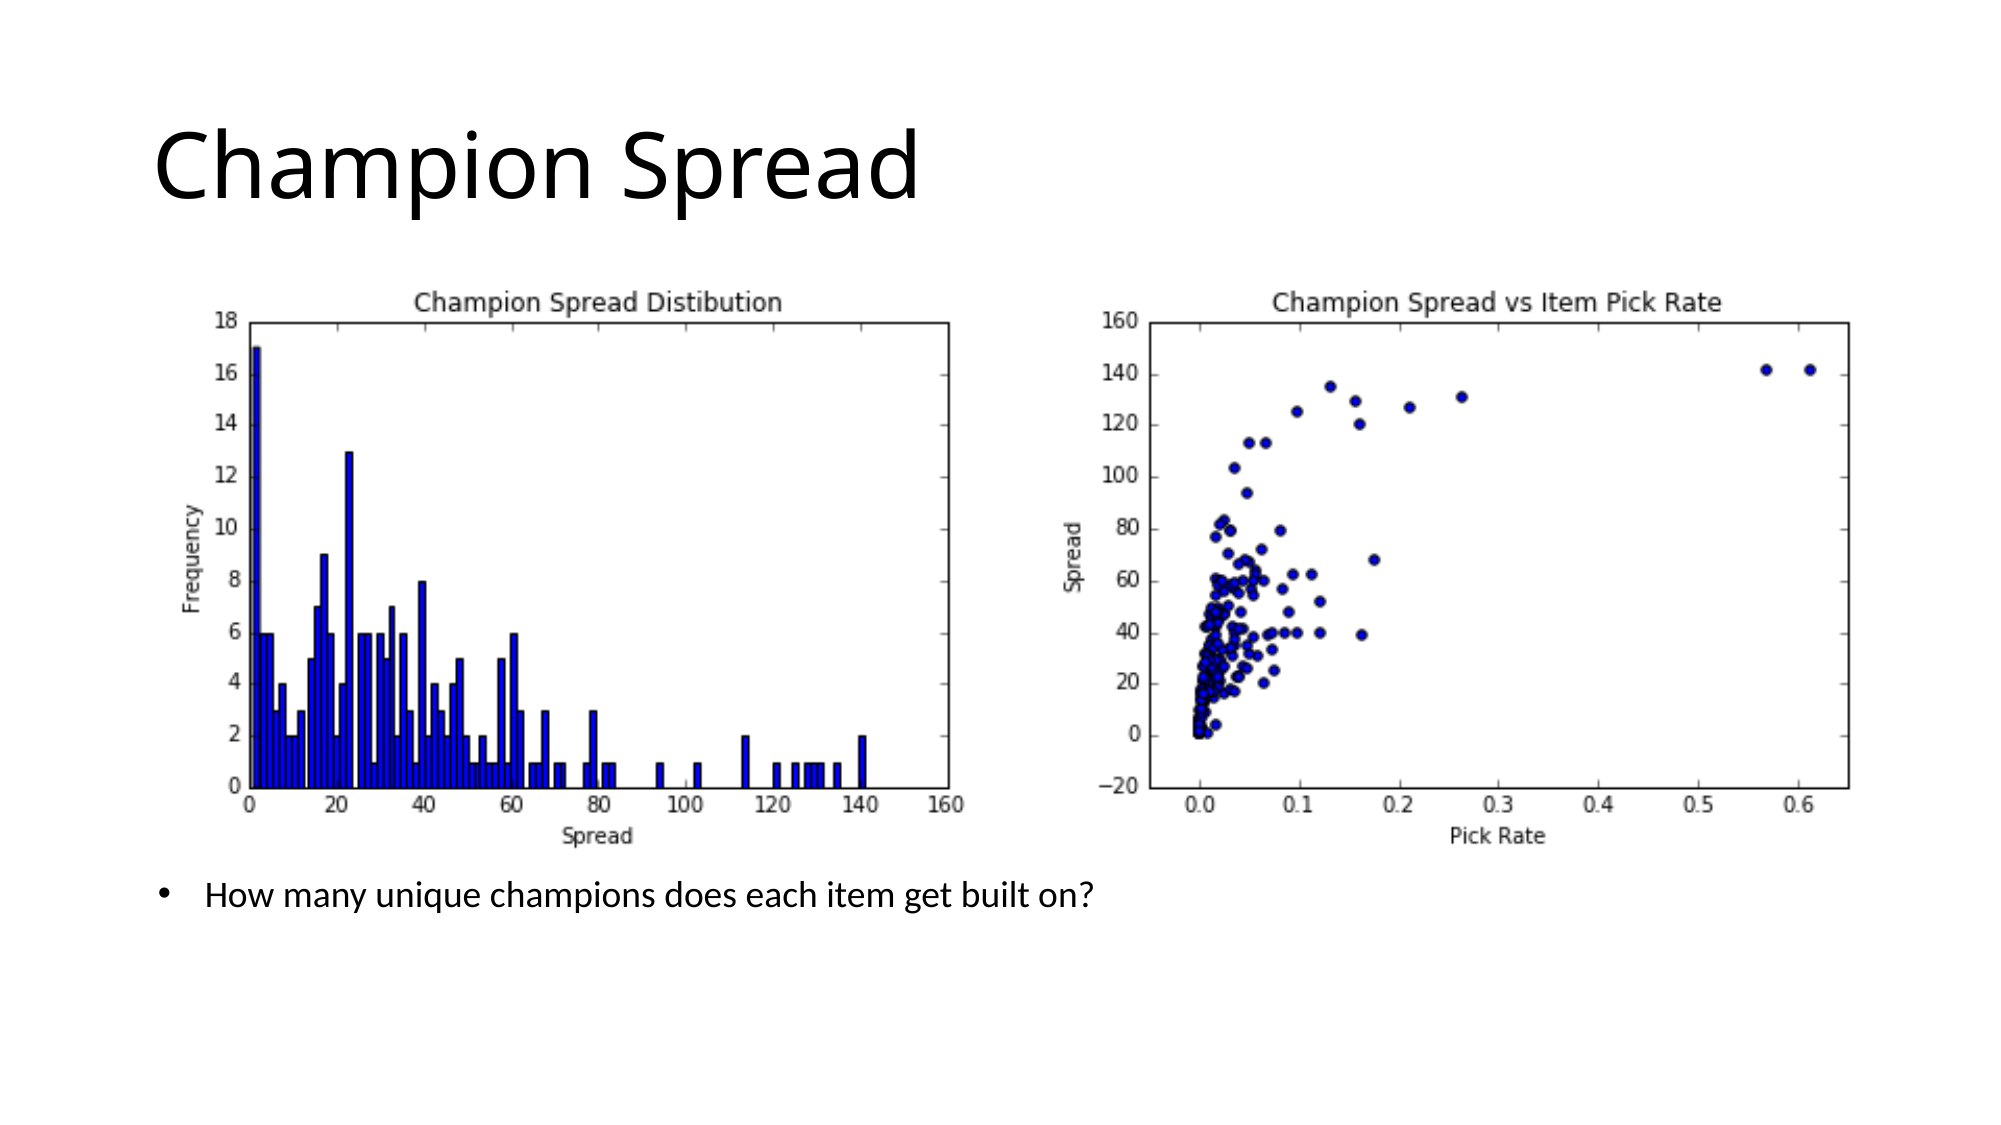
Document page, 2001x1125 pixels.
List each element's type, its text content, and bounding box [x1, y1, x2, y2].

title Champion Spread [137, 59, 1863, 262]
picture [137, 262, 1938, 863]
text_box How many unique champions does each item get built on? [143, 863, 1112, 923]
